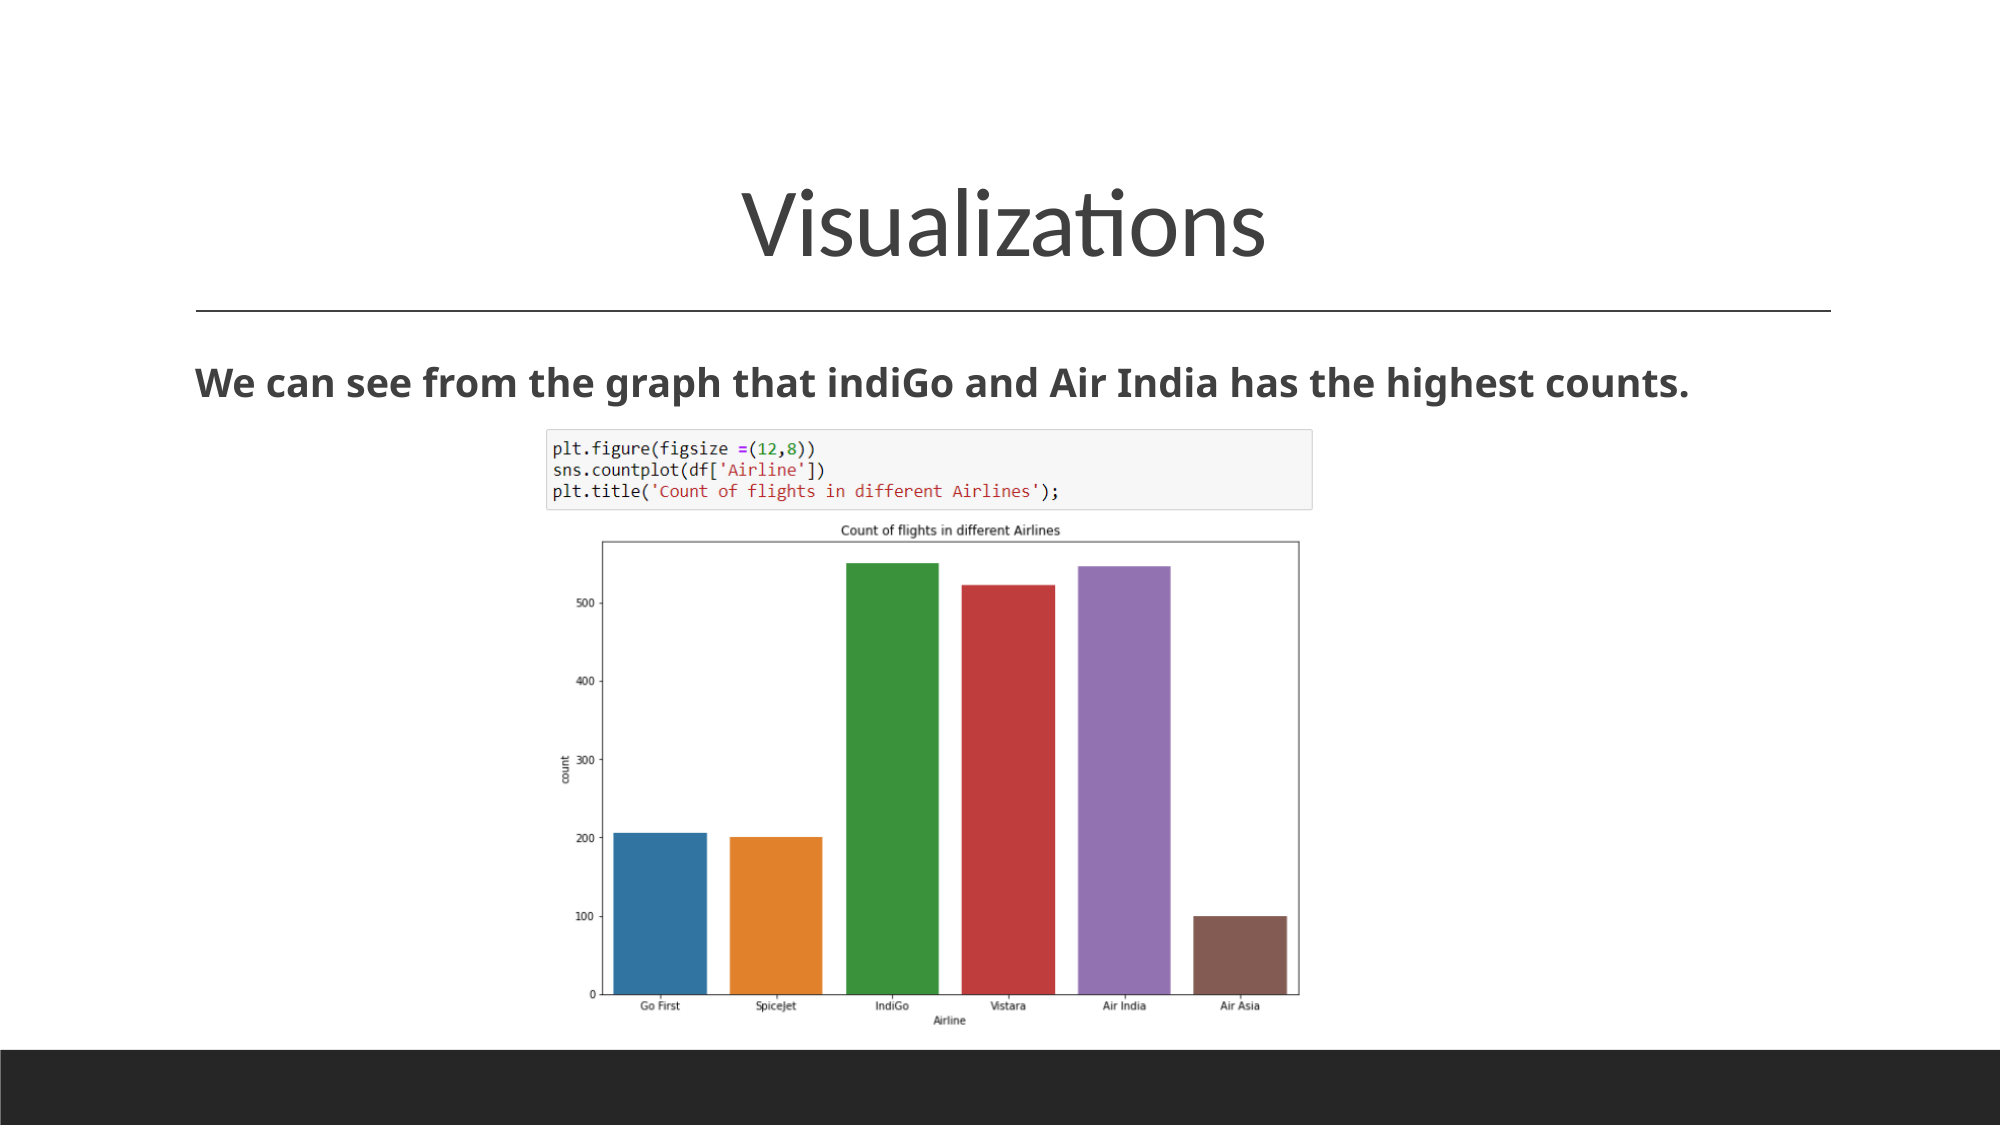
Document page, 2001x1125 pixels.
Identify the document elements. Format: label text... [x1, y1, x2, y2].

picture [541, 423, 1329, 1049]
list We can see from the graph that indiGo and Air India has the highest counts. [180, 345, 1830, 963]
title Visualizations [180, 47, 1830, 285]
